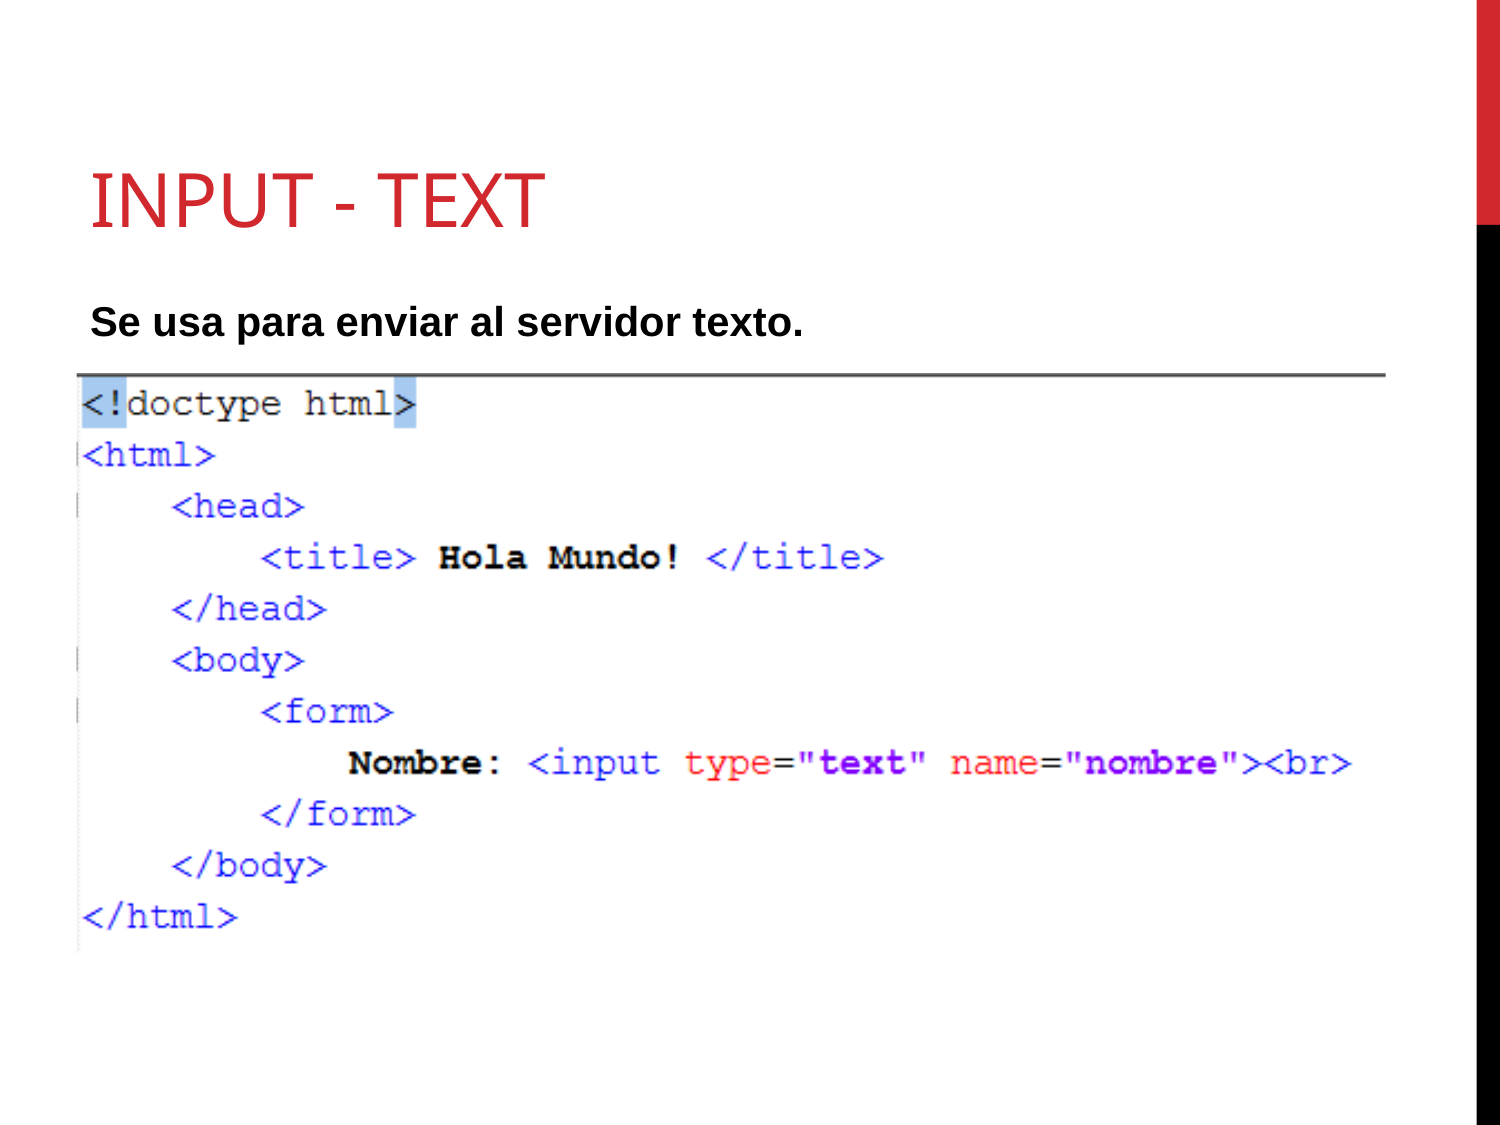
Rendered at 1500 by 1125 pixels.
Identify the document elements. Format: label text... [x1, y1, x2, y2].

list Se usa para enviar al servidor texto. [75, 287, 1325, 1071]
title Input - Text [75, 25, 1025, 250]
text_box [76, 373, 1386, 953]
